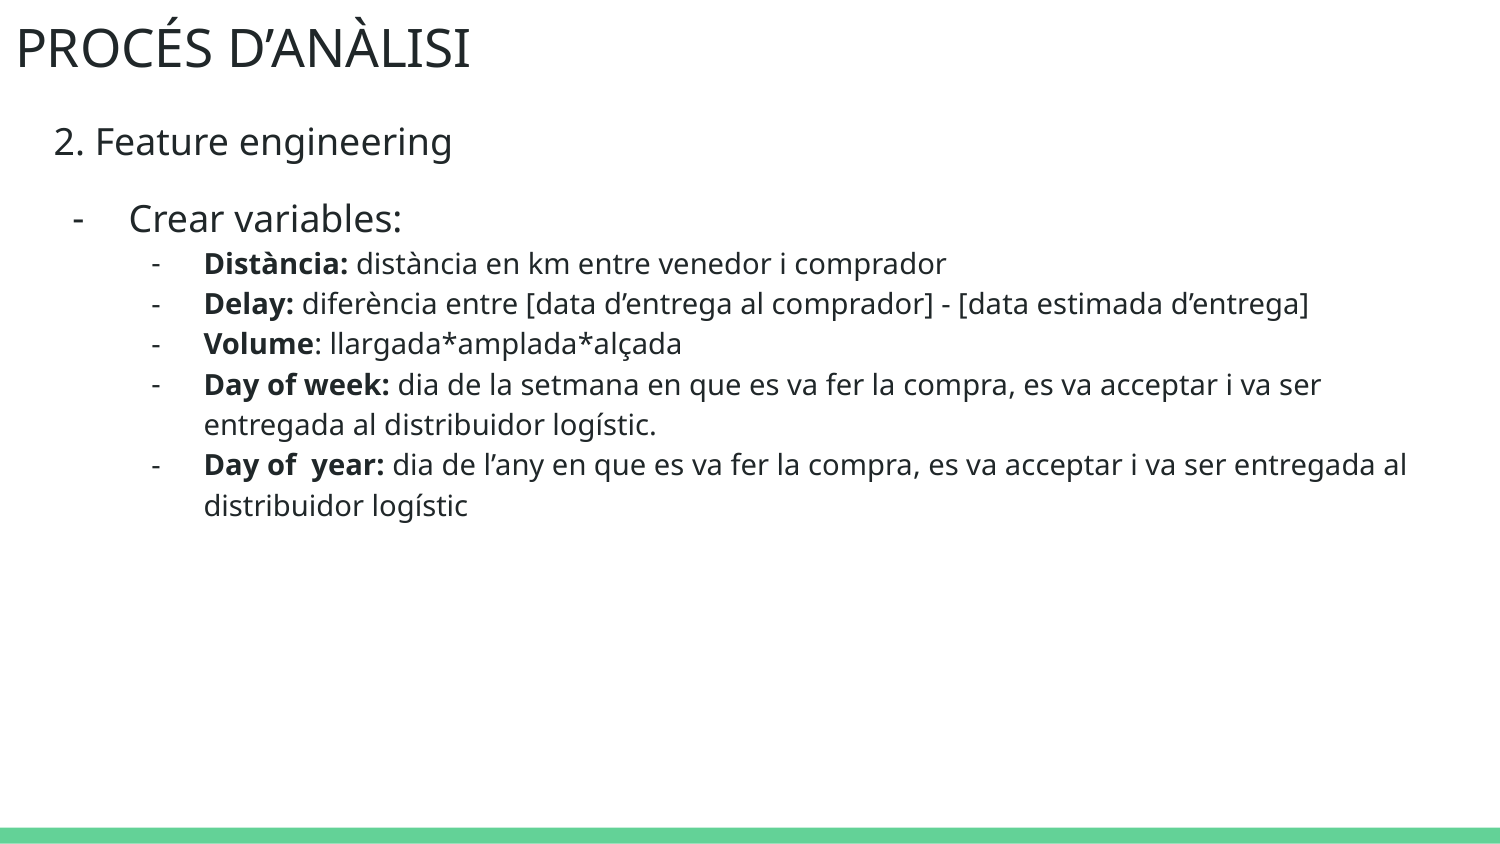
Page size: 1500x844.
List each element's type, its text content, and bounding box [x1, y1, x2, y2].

list 2. Feature engineering Crear variables: Distància: distància en km entre venedor i comprador Delay: diferència entre [data d’entrega al comprador] - [data estimada d’entrega] Volume: llargada*amplada*alçada Day of week: dia de la setmana en que es va fer la compra, es va acceptar i va ser entregada al distribuidor logístic. Day of year: dia de l’any en que es va fer la compra, es va acceptar i va ser entregada al distribuidor logístic [38, 96, 1437, 657]
title PROCÉS D’ANÀLISI [0, 0, 1398, 94]
